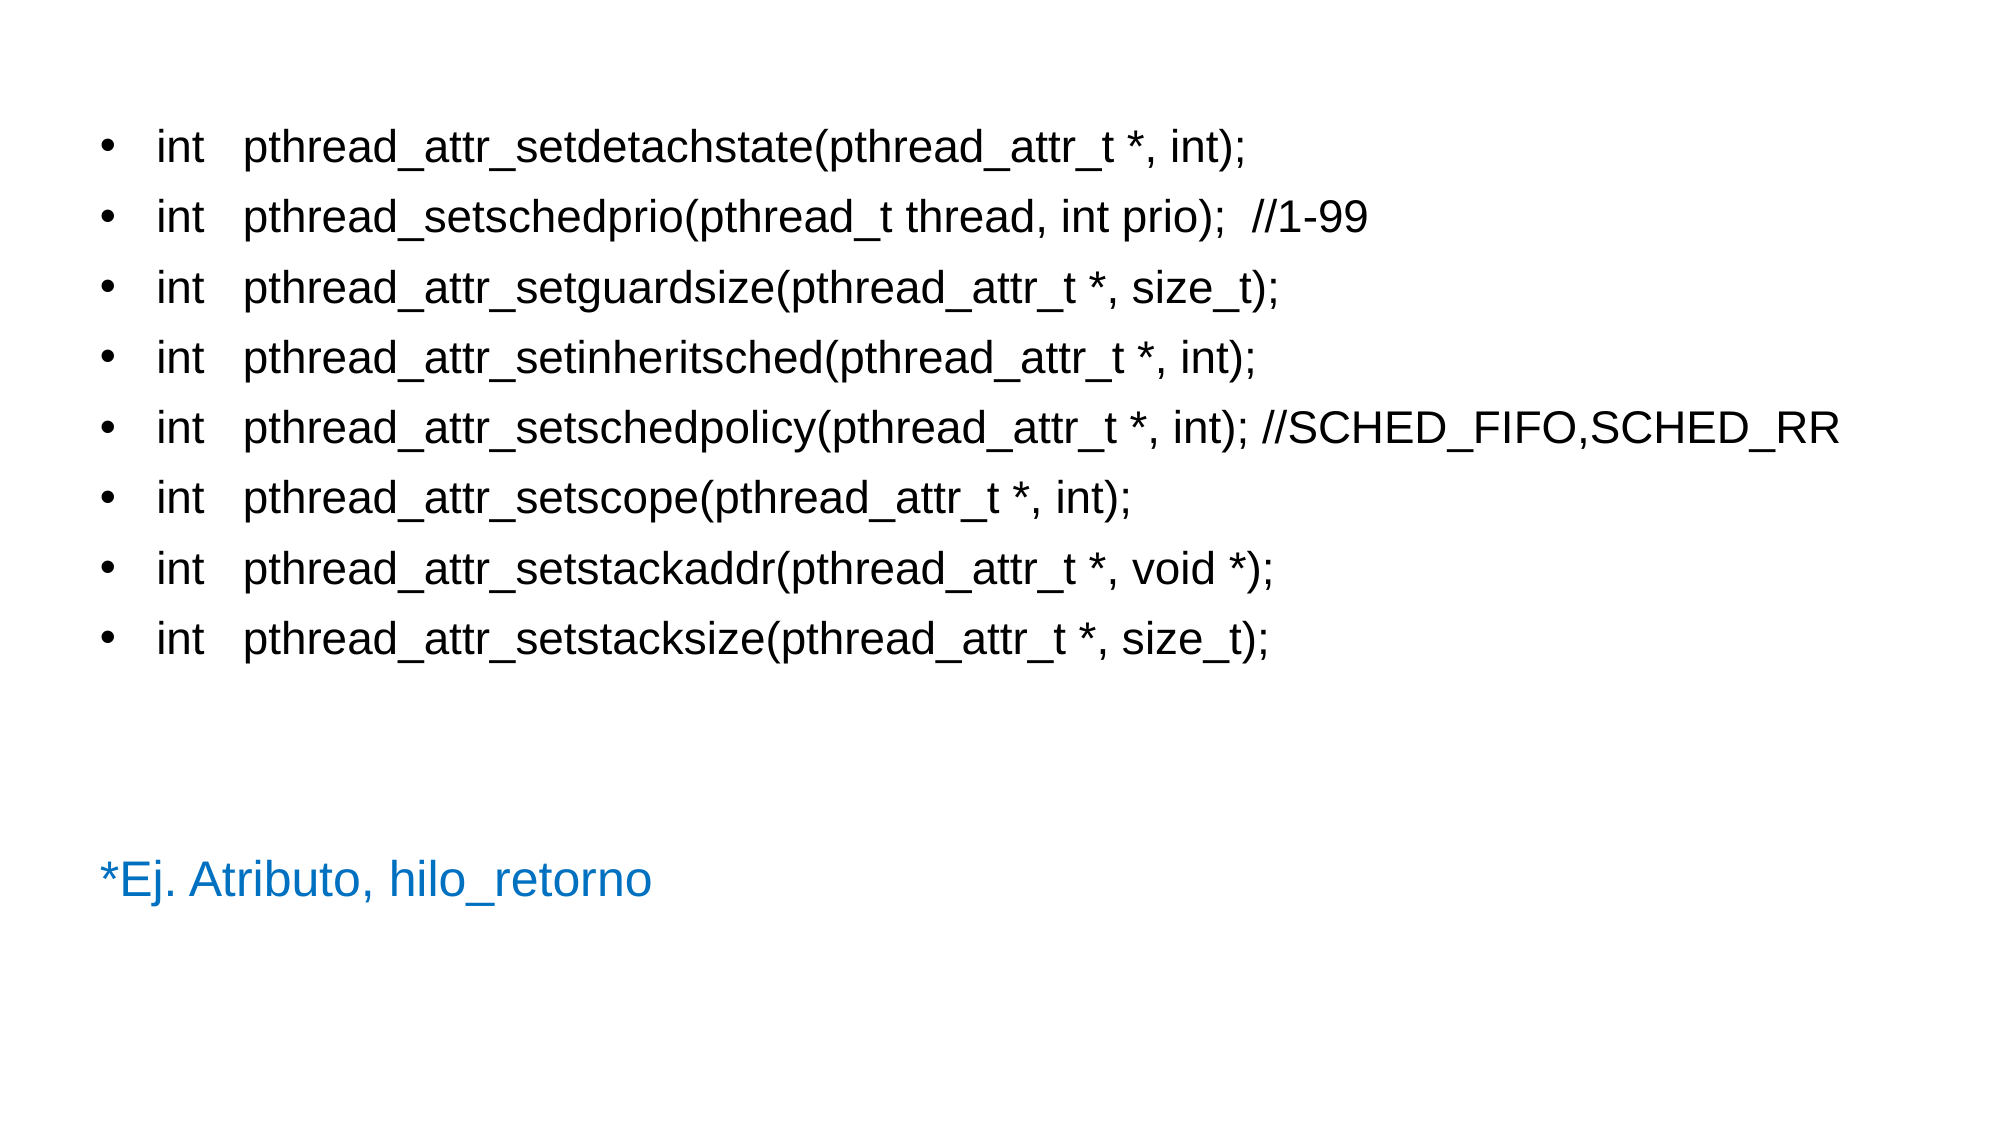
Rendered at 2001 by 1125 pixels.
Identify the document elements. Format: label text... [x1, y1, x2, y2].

list int pthread_attr_setdetachstate(pthread_attr_t *, int); int pthread_setschedprio(pthread_t thread, int prio); //1-99 int pthread_attr_setguardsize(pthread_attr_t *, size_t); int pthread_attr_setinheritsched(pthread_attr_t *, int); int pthread_attr_setschedpolicy(pthread_attr_t *, int); //SCHED_FIFO,SCHED_RR int pthread_attr_setscope(pthread_attr_t *, int); int pthread_attr_setstackaddr(pthread_attr_t *, void *); int pthread_attr_setstacksize(pthread_attr_t *, size_t); *Ej. Atributo, hilo_retorno [99, 123, 1900, 1082]
